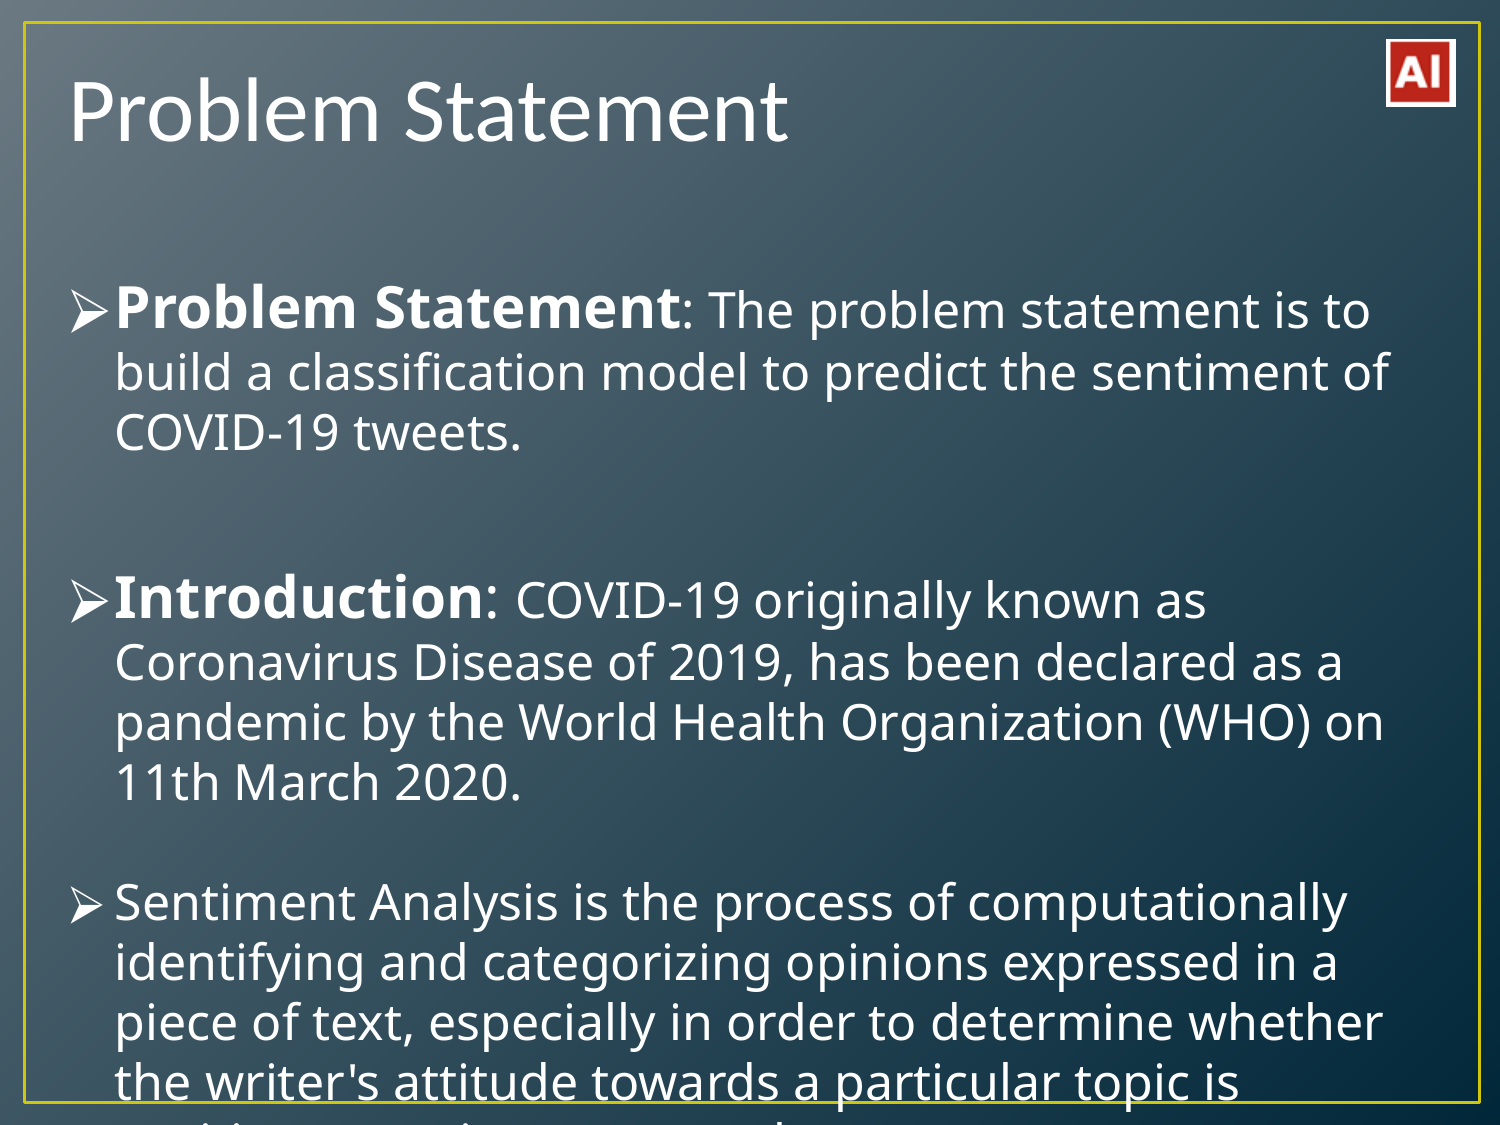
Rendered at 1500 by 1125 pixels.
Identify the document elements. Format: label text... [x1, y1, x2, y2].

picture [1386, 39, 1456, 108]
text_box Problem Statement Problem Statement: The problem statement is to build a classification model to predict the sentiment of COVID-19 tweets. Introduction: COVID-19 originally known as Coronavirus Disease of 2019, has been declared as a pandemic by the World Health Organization (WHO) on 11th March 2020. Sentiment Analysis is the process of computationally identifying and categorizing opinions expressed in a piece of text, especially in order to determine whether the writer's attitude towards a particular topic is positive, negative, or neutral. [53, 42, 1459, 1125]
